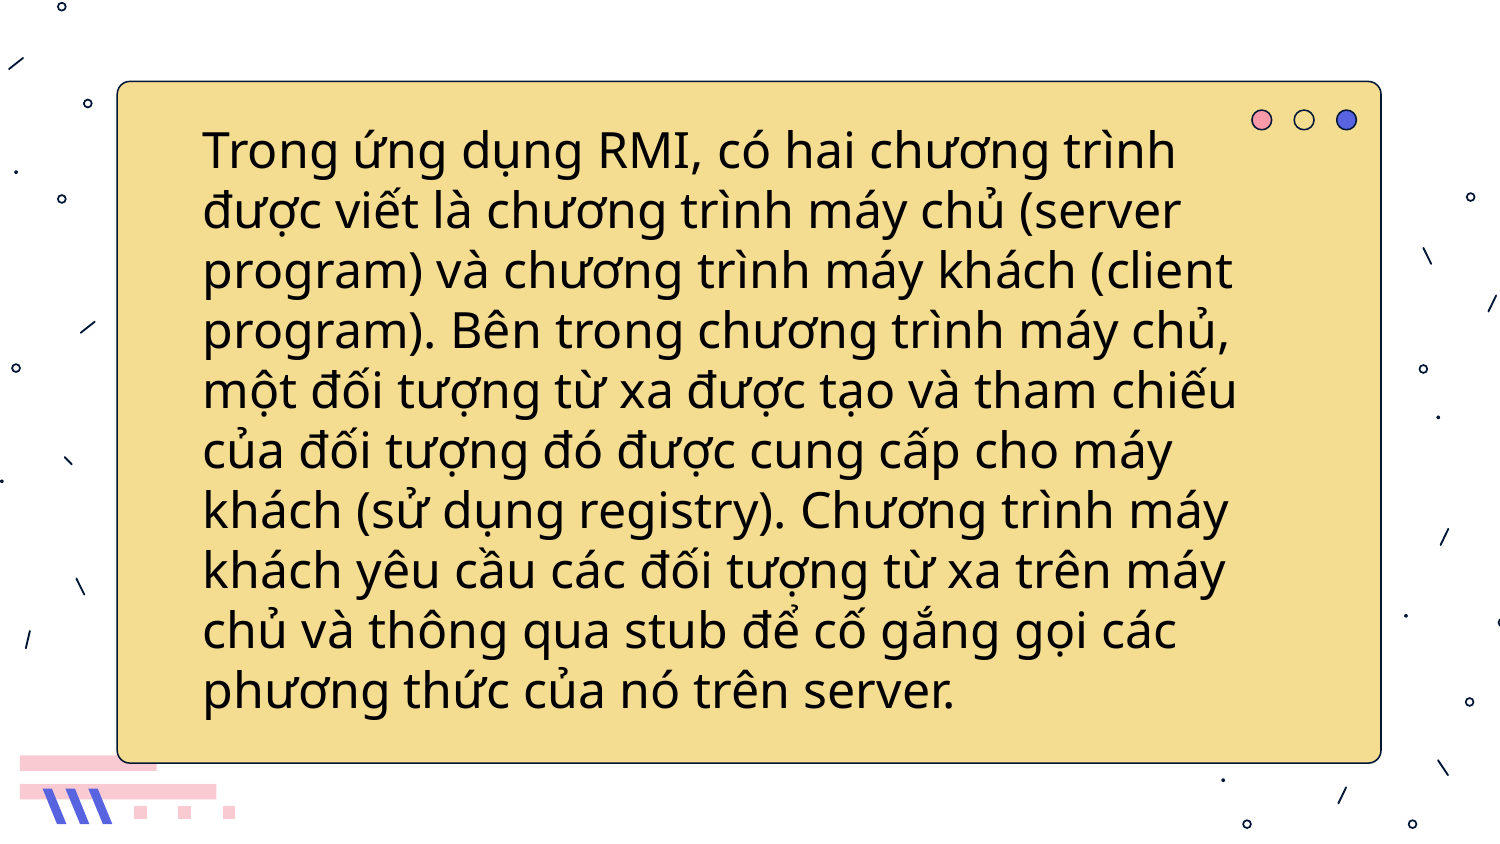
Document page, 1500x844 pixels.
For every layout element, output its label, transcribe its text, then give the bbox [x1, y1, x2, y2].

text_box Trong ứng dụng RMI, có hai chương trình được viết là chương trình máy chủ (server program) và chương trình máy khách (client program). Bên trong chương trình máy chủ, một đối tượng từ xa được tạo và tham chiếu của đối tượng đó được cung cấp cho máy khách (sử dụng registry). Chương trình máy khách yêu cầu các đối tượng từ xa trên máy chủ và thông qua stub để cố gắng gọi các phương thức của nó trên server. [188, 111, 1312, 727]
text_box [117, 81, 1382, 764]
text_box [1251, 109, 1357, 131]
